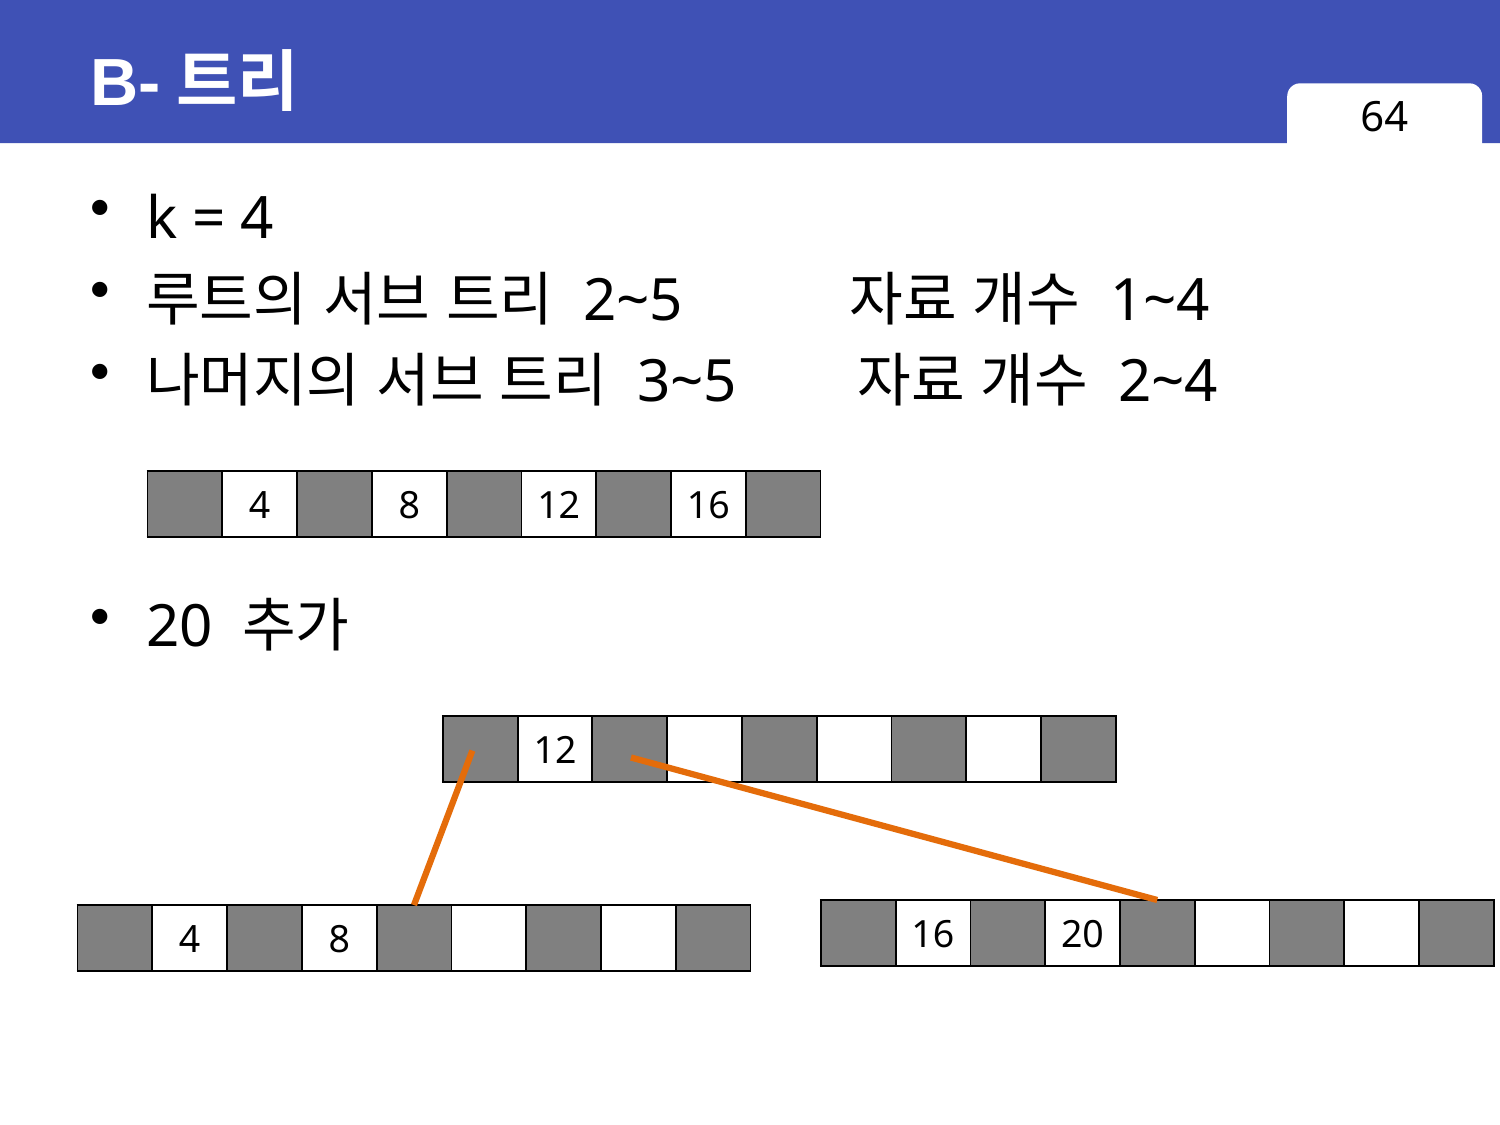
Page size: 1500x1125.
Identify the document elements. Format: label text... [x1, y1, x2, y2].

table_header [1196, 901, 1269, 965]
table_header [1270, 901, 1343, 965]
table_header [1420, 901, 1493, 965]
list k = 4 루트의 서브 트리 2~5 자료 개수 1~4 나머지의 서브 트리 3~5 자료 개수 2~4 20 추가 [74, 172, 1483, 1095]
table_header [892, 717, 965, 755]
table_header 12 [519, 717, 591, 781]
table_header [743, 717, 816, 755]
table_header [1121, 901, 1194, 965]
table_header [747, 472, 820, 536]
table_header [148, 472, 221, 536]
slide_number 64 [1286, 81, 1483, 161]
table_header 4 [153, 906, 226, 970]
table_header 4 [223, 472, 296, 536]
table_header [448, 472, 521, 536]
table_header [444, 717, 517, 781]
table_header [668, 717, 741, 755]
table_header [78, 906, 151, 970]
table_header 16 [897, 910, 970, 965]
table_header 20 [1046, 910, 1119, 965]
table_header [971, 910, 1044, 965]
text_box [630, 757, 1158, 901]
table_header 12 [522, 472, 595, 536]
table_header 8 [373, 472, 446, 536]
table_header [818, 717, 891, 755]
title B-트리 [74, 16, 1426, 141]
table_header [452, 906, 525, 970]
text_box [413, 750, 473, 906]
table_header [597, 472, 670, 536]
table_header [677, 910, 750, 970]
table_header [527, 906, 600, 970]
table_header [822, 910, 895, 965]
table_header [967, 717, 1040, 755]
table_header [1345, 901, 1418, 965]
table_header [378, 906, 451, 970]
table_header [298, 472, 371, 536]
table_header 16 [672, 472, 745, 536]
table_header 8 [303, 906, 376, 970]
table_header [1042, 717, 1115, 755]
table_header [228, 906, 301, 970]
table_header [593, 717, 666, 781]
table_header [602, 906, 675, 970]
